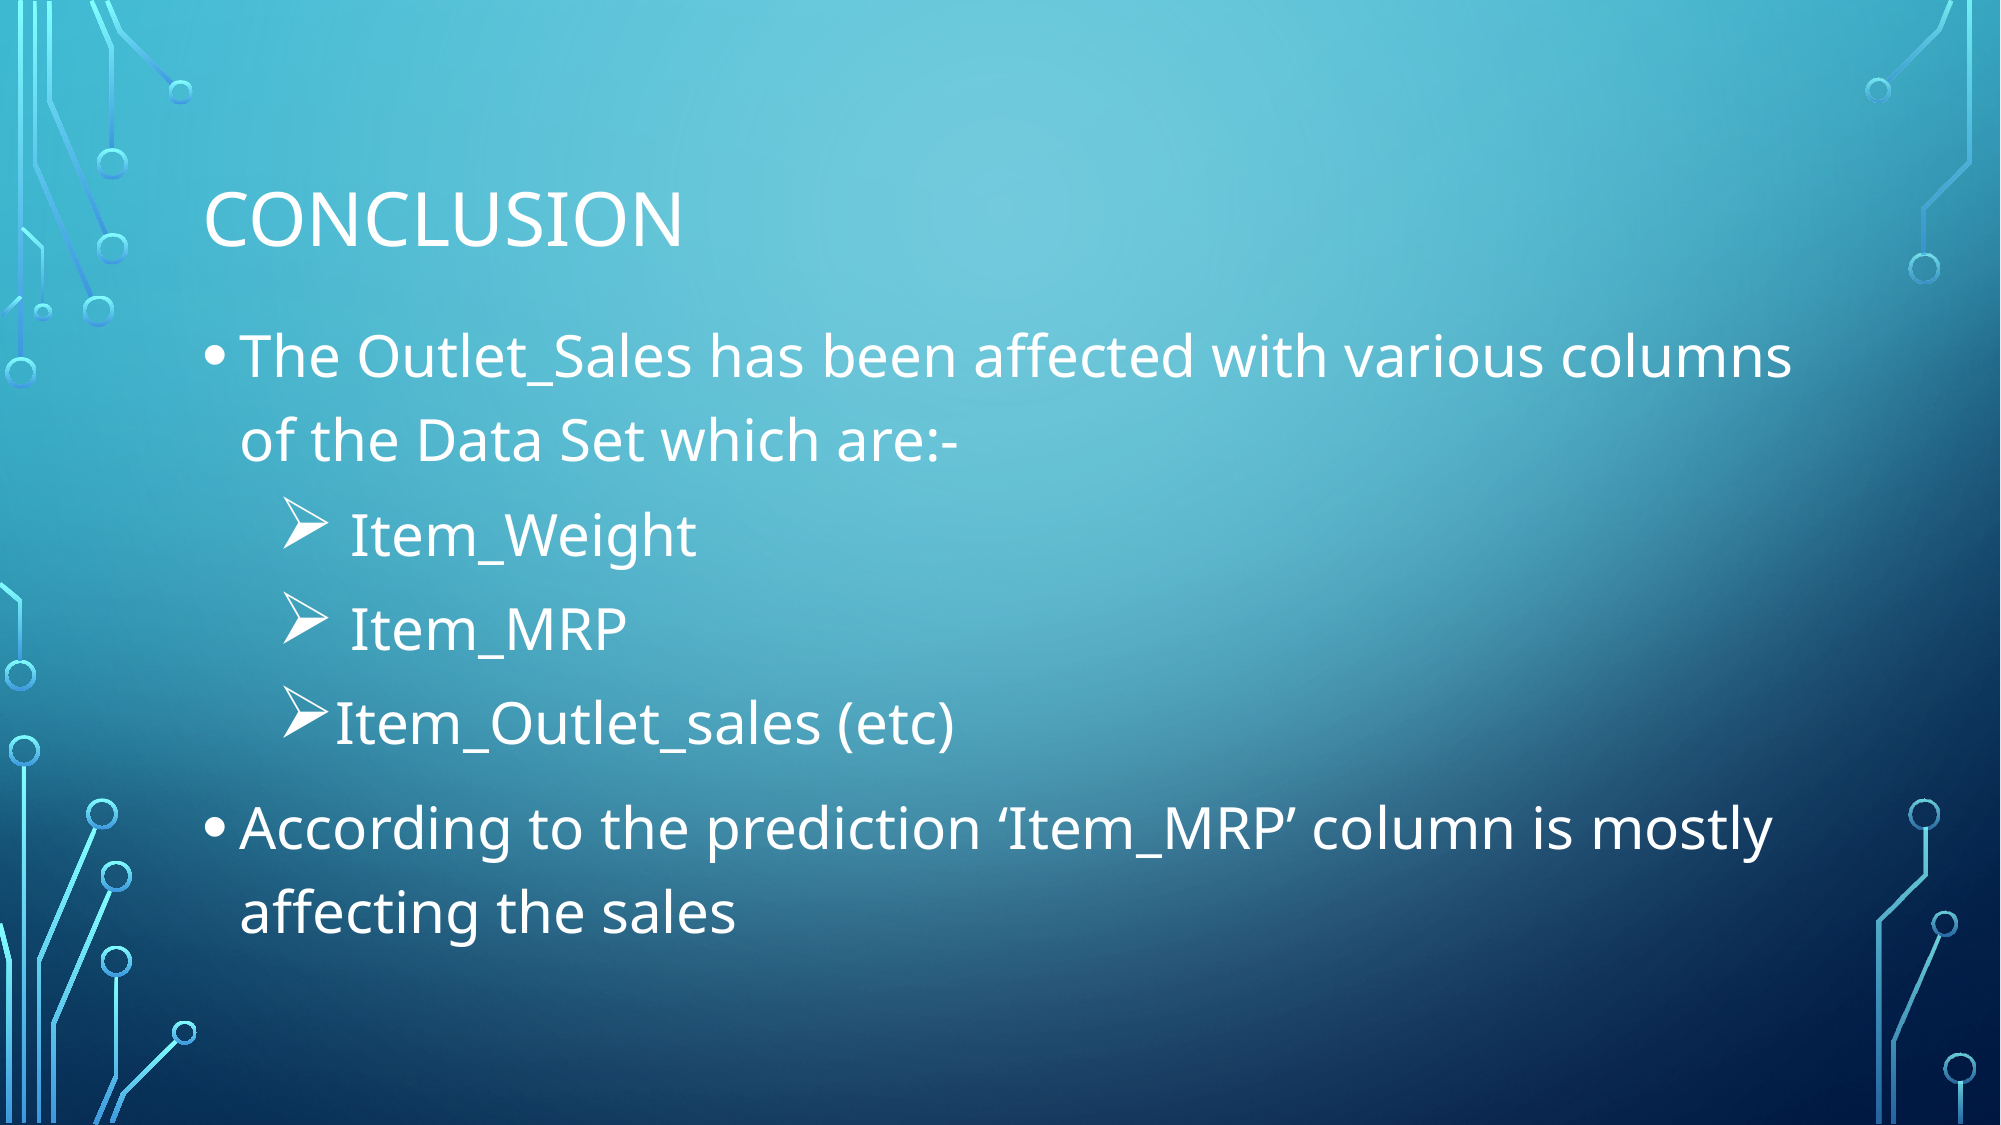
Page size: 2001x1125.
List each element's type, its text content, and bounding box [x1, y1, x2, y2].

title Conclusion [187, 101, 1813, 297]
list The Outlet_Sales has been affected with various columns of the Data Set which are:- Item_Weight Item_MRP Item_Outlet_sales (etc) According to the prediction ‘Item_MRP’ column is mostly affecting the sales [187, 297, 1813, 879]
